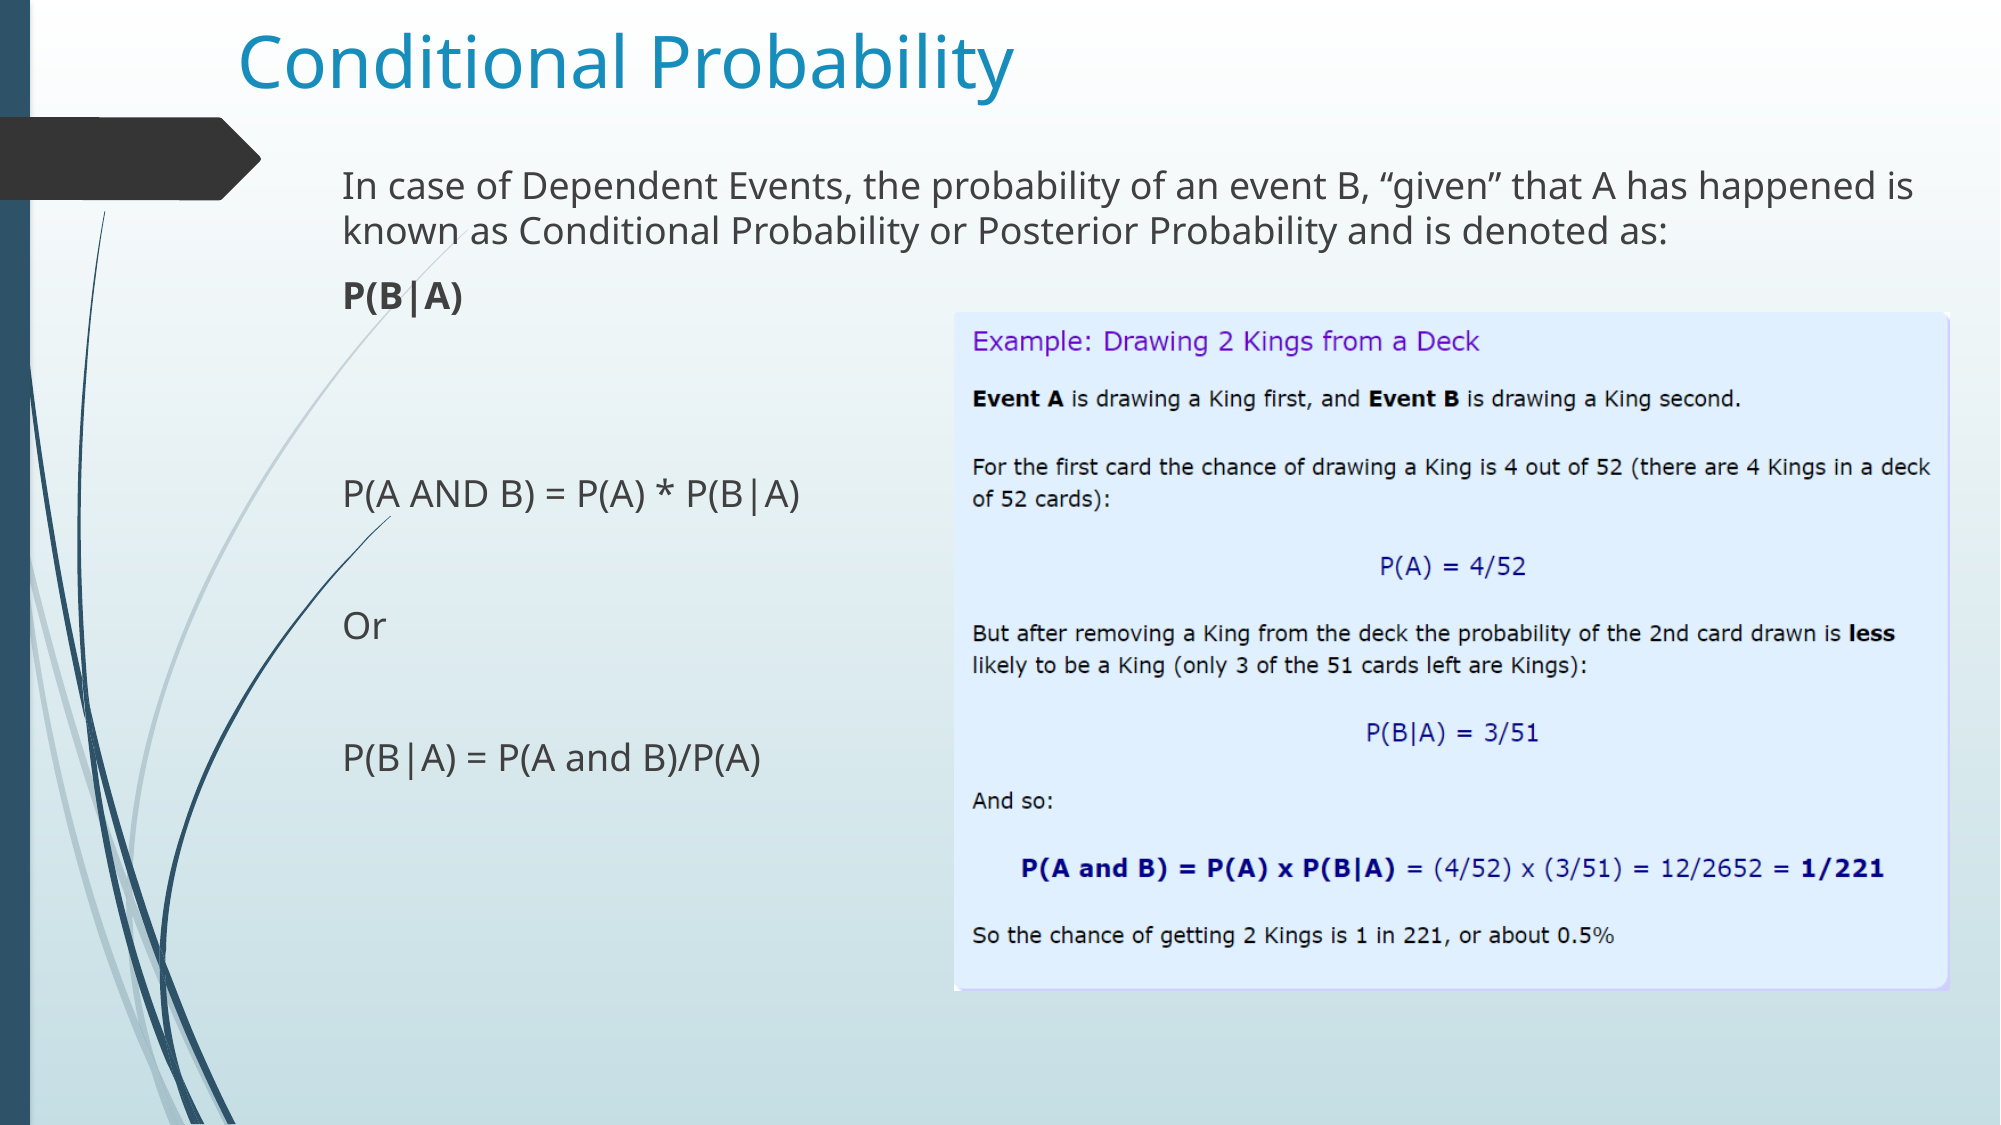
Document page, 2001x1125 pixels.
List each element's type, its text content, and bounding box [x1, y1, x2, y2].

picture [954, 312, 1950, 991]
title Conditional Probability [222, 7, 1844, 111]
list In case of Dependent Events, the probability of an event B, “given” that A has happened is known as Conditional Probability or Posterior Probability and is denoted as: P(B|A) P(A AND B) = P(A) * P(B|A) Or P(B|A) = P(A and B)/P(A) [327, 154, 1963, 1105]
